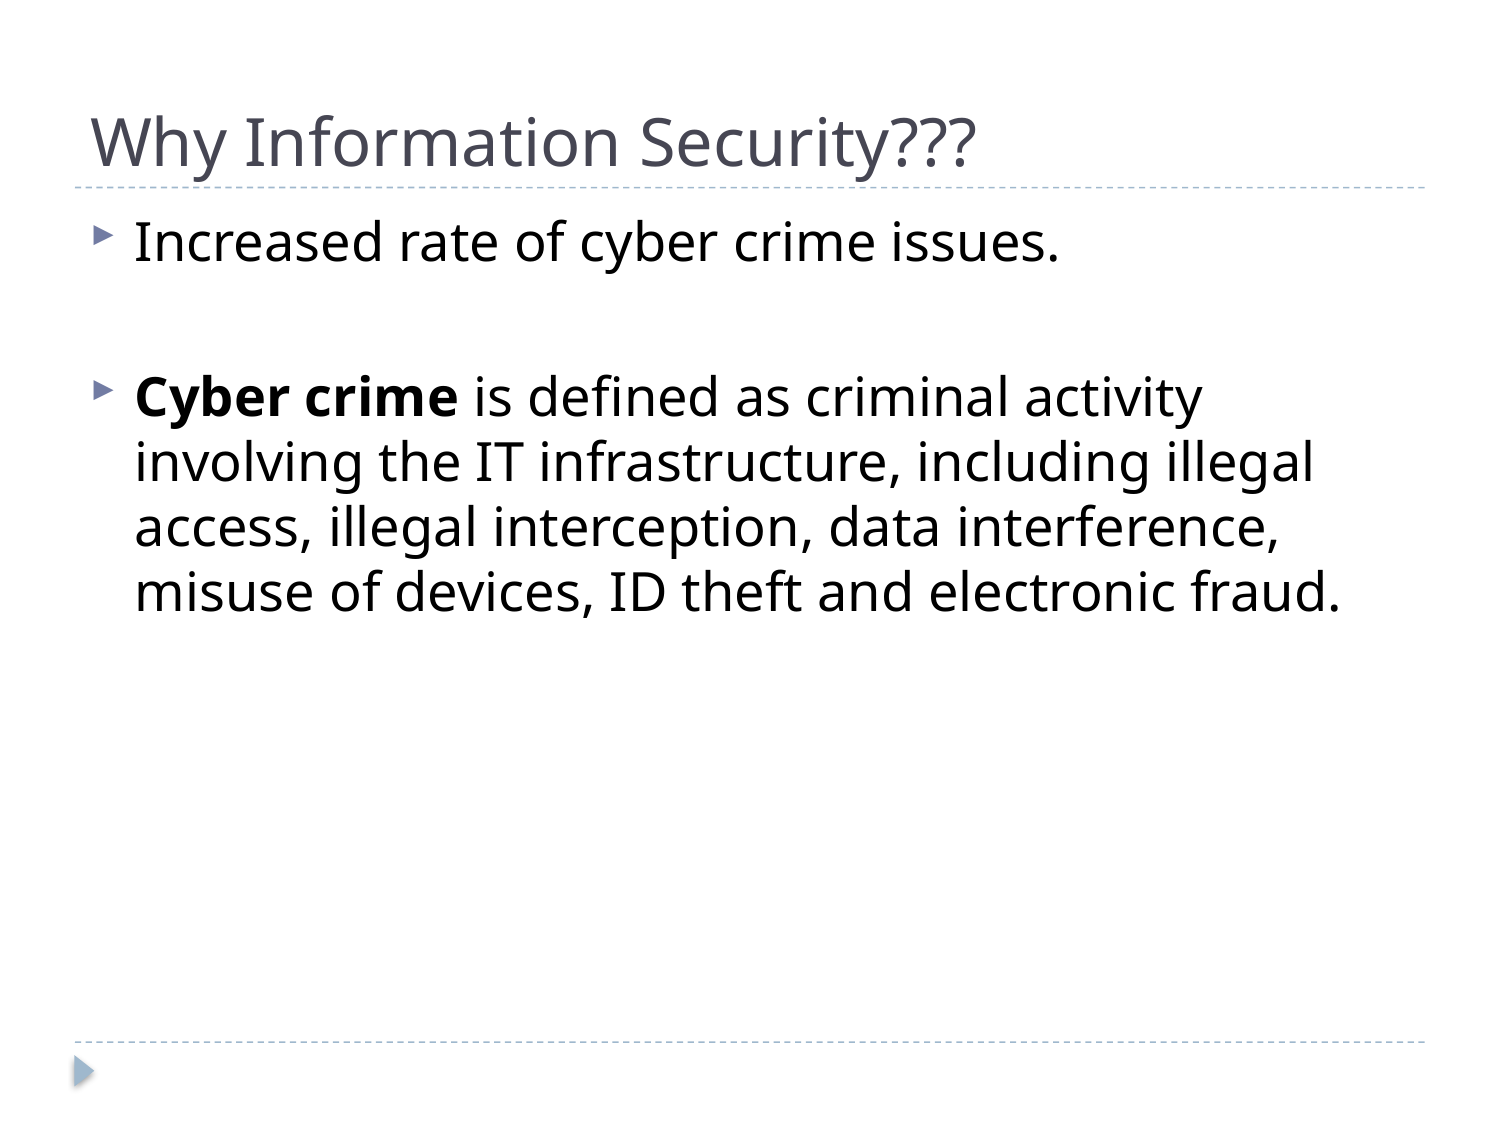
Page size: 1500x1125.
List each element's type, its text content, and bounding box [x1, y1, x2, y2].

title Why Information Security??? [74, 24, 1426, 188]
list Increased rate of cyber crime issues. Cyber crime is defined as criminal activity involving the IT infrastructure, including illegal access, illegal interception, data interference, misuse of devices, ID theft and electronic fraud. [74, 199, 1426, 1011]
